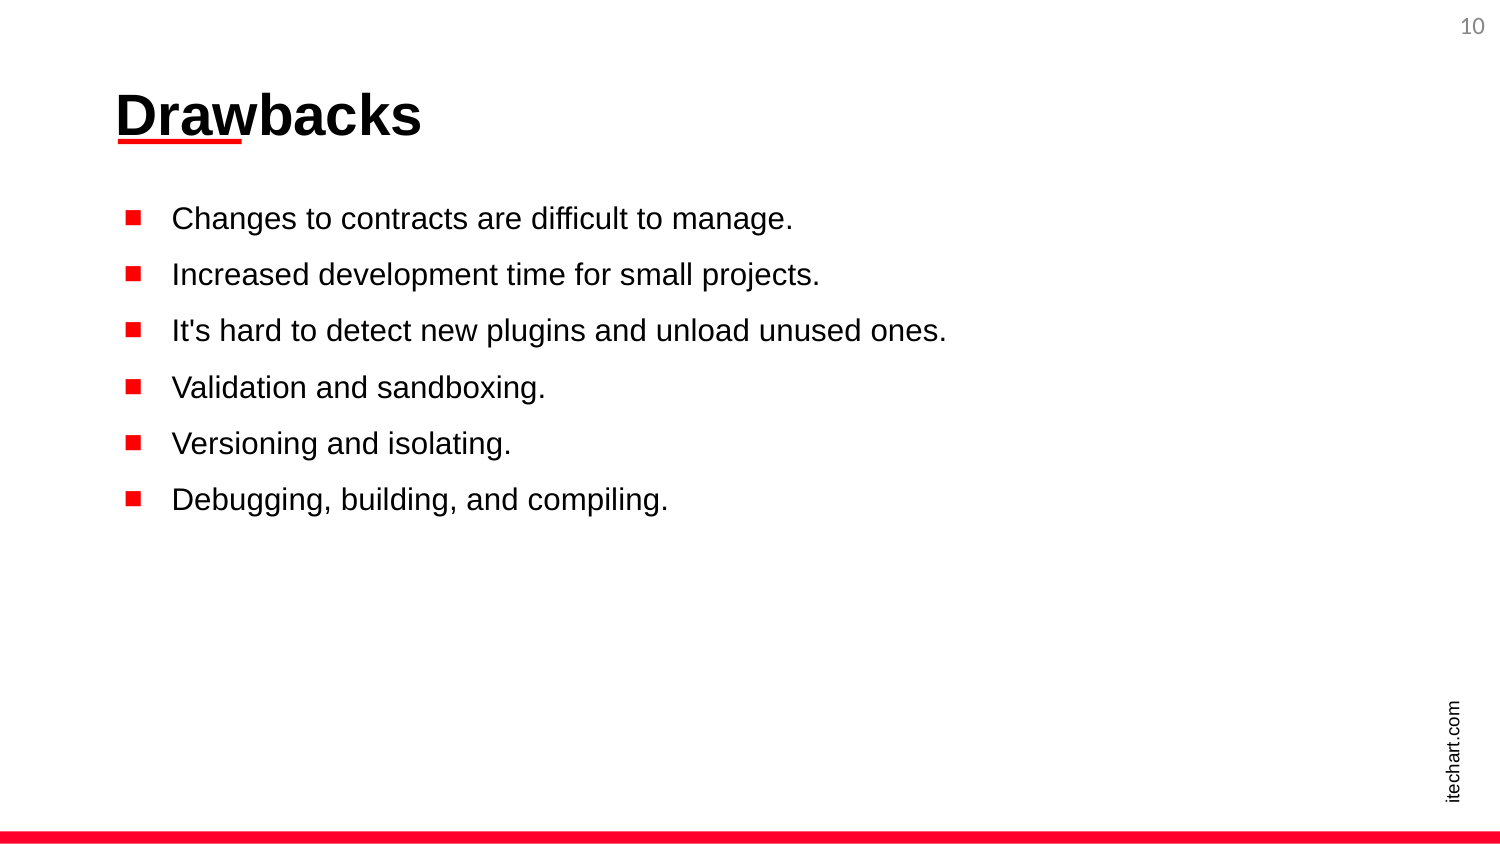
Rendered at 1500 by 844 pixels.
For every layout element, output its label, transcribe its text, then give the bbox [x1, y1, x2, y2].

slide_number 10 [1425, 0, 1500, 49]
text_box [117, 138, 242, 145]
text_box [0, 831, 1500, 844]
text_box itechart.com [1425, 612, 1500, 819]
text_box Changes to contracts are difficult to manage. Increased development time for small projects. It's hard to detect new plugins and unload unused ones. Validation and sandboxing. Versioning and isolating. Debugging, building, and compiling. [96, 179, 1369, 727]
text_box Drawbacks [100, 48, 1078, 135]
